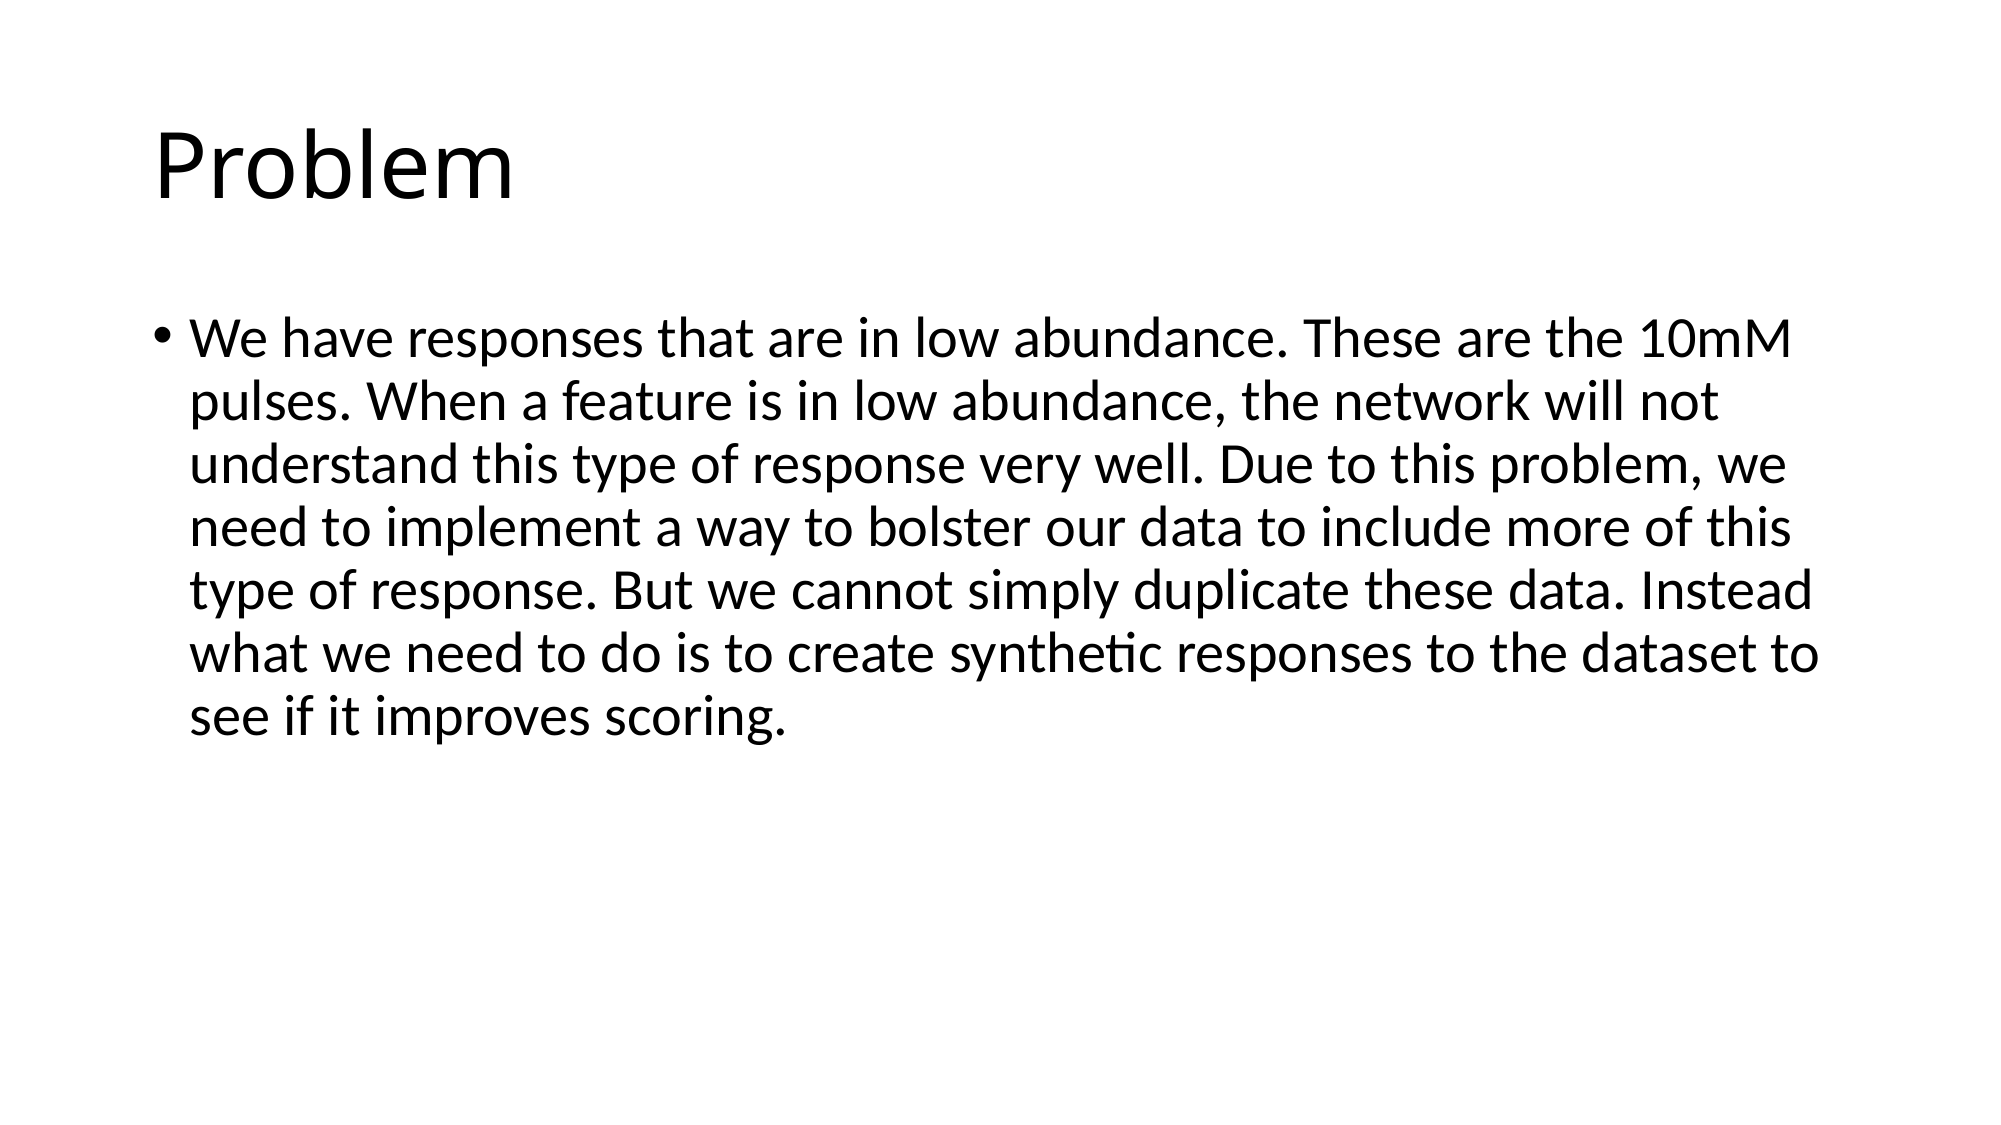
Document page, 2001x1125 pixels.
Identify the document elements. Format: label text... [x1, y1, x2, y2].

list We have responses that are in low abundance. These are the 10mM pulses. When a feature is in low abundance, the network will not understand this type of response very well. Due to this problem, we need to implement a way to bolster our data to include more of this type of response. But we cannot simply duplicate these data. Instead what we need to do is to create synthetic responses to the dataset to see if it improves scoring. [137, 299, 1863, 1014]
title Problem [137, 59, 1863, 278]
